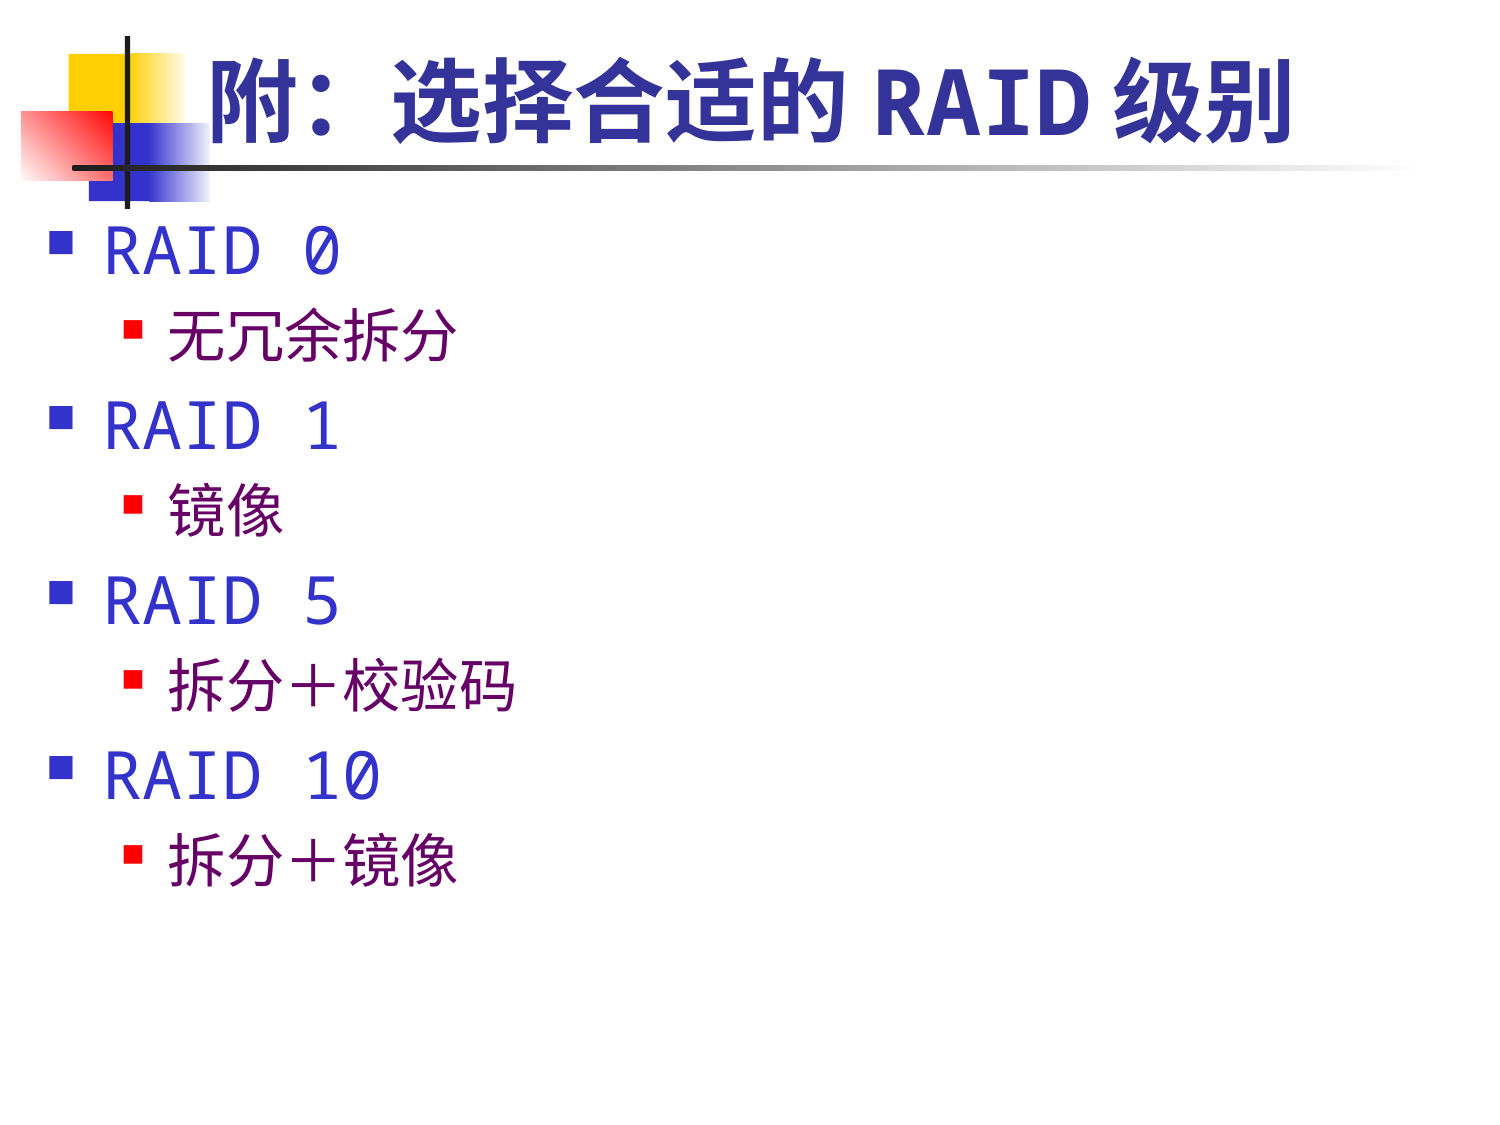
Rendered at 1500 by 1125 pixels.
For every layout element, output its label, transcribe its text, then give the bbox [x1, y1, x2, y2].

list RAID 0 无冗余拆分 RAID 1 镜像 RAID 5 拆分＋校验码 RAID 10 拆分＋镜像 [30, 199, 1463, 1101]
title 附：选择合适的RAID级别 [112, 12, 1392, 162]
